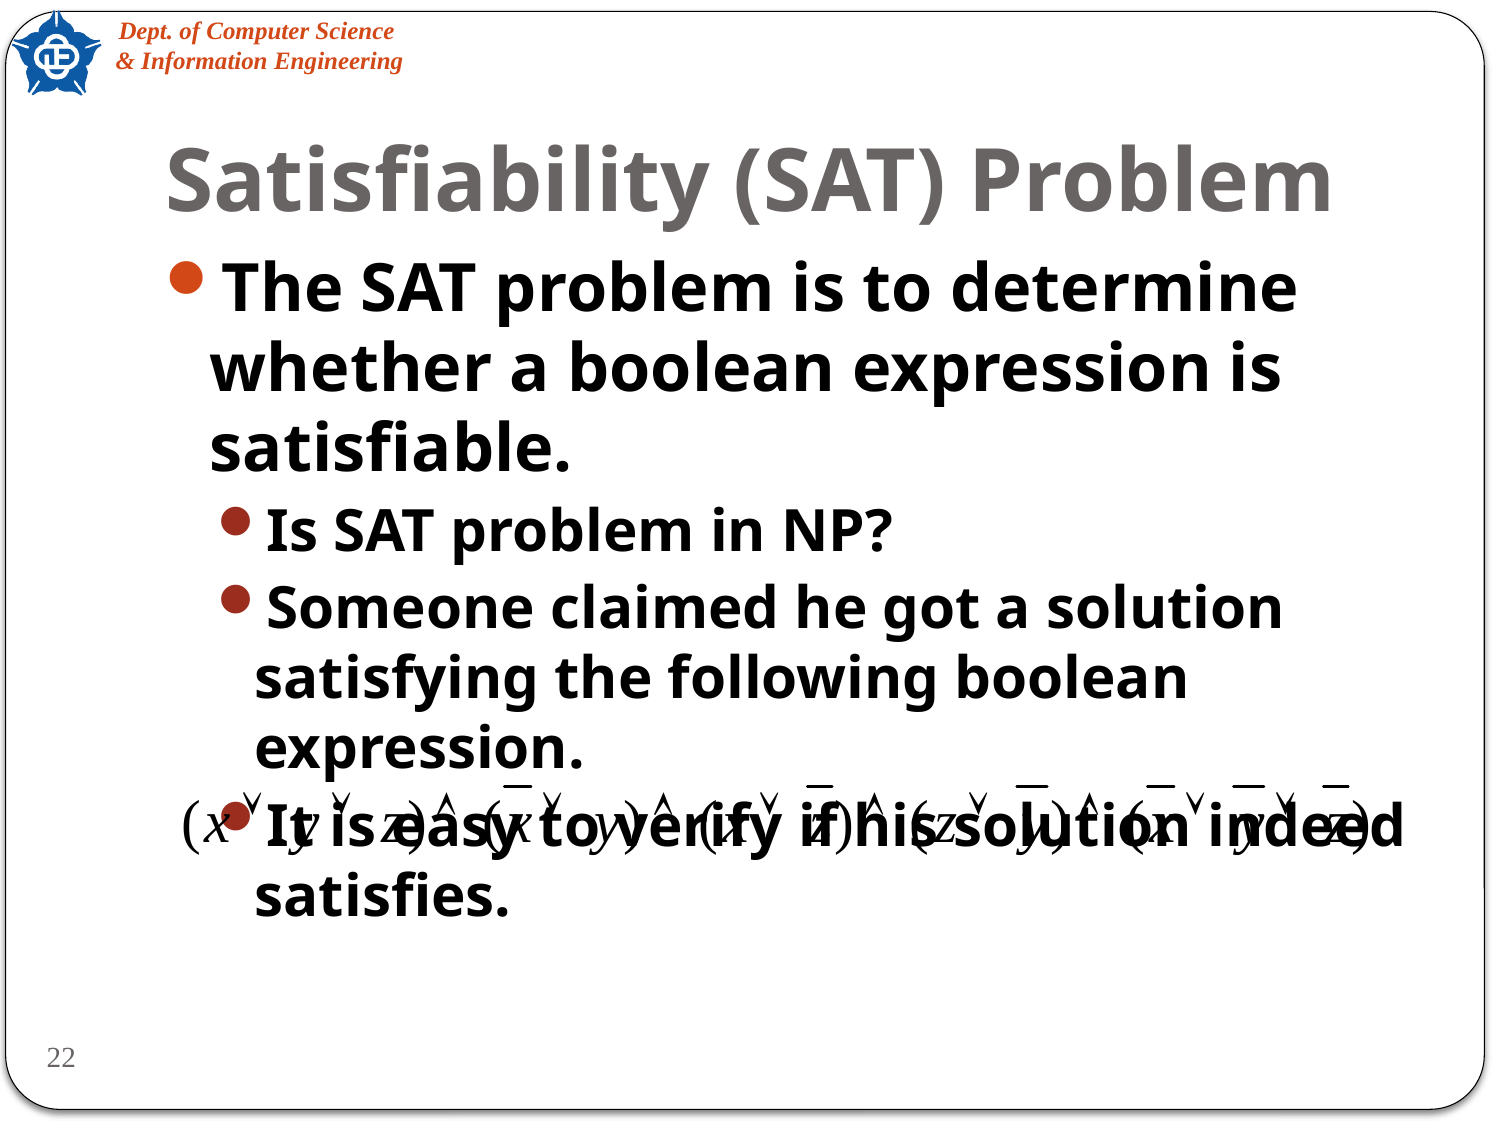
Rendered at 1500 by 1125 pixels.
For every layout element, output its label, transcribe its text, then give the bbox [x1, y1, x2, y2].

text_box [172, 772, 1379, 869]
slide_number 22 [23, 1018, 99, 1094]
title Satisfiability (SAT) Problem [149, 76, 1426, 237]
picture [0, 0, 113, 103]
list The SAT problem is to determine whether a boolean expression is satisfiable. Is SAT problem in NP? Someone claimed he got a solution satisfying the following boolean expression. It is easy to verify if his solution indeed satisfies. [149, 237, 1426, 988]
